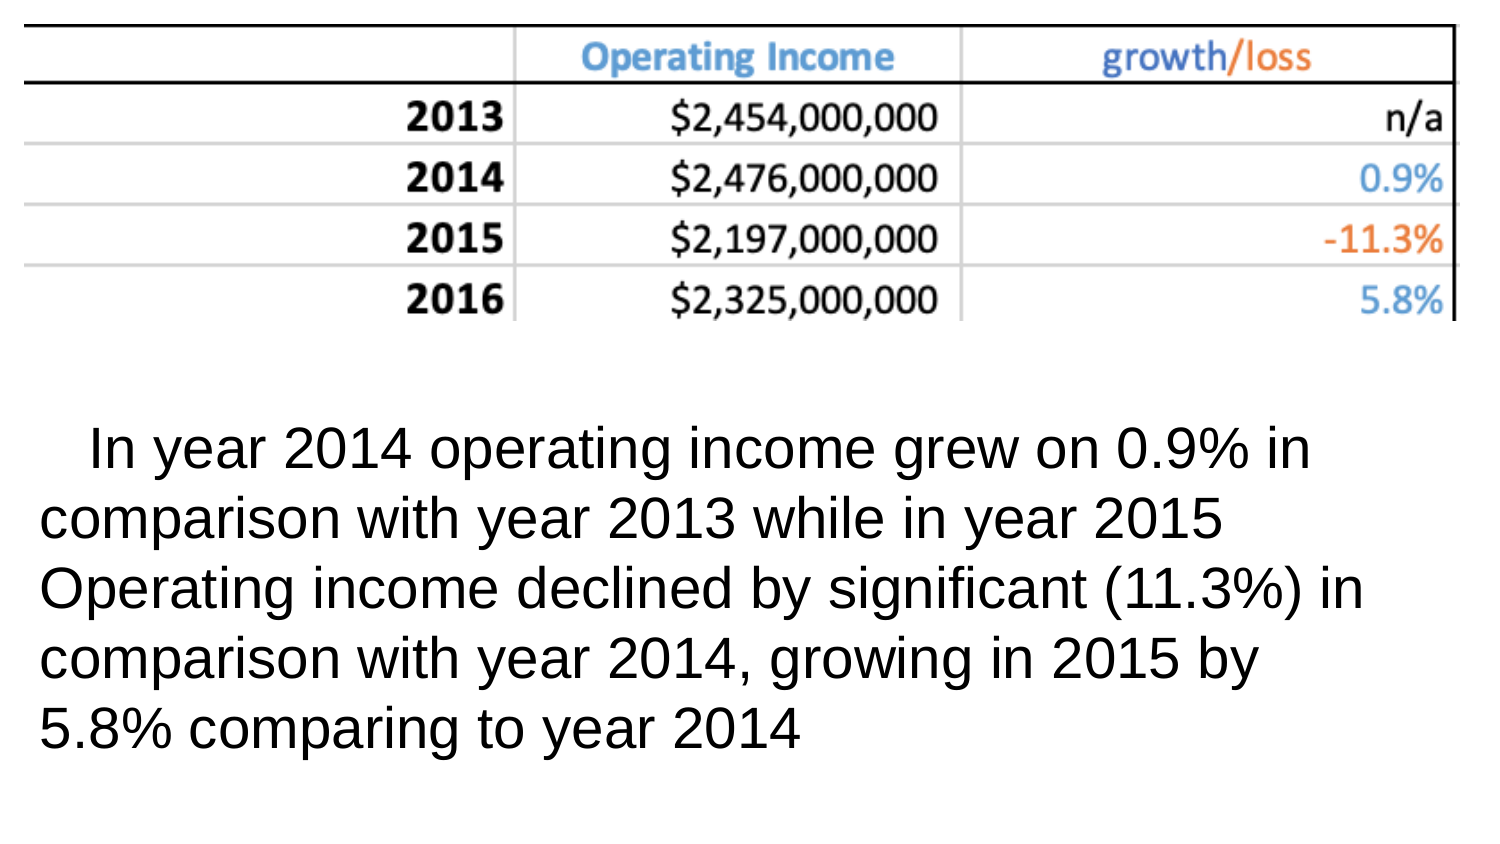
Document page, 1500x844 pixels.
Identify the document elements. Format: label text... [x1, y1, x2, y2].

title In year 2014 operating income grew on 0.9% in comparison with year 2013 while in year 2015 Operating income declined by significant (11.3%) in comparison with year 2014, growing in 2015 by 5.8% comparing to year 2014 [24, 394, 1423, 489]
picture [24, 24, 1460, 322]
